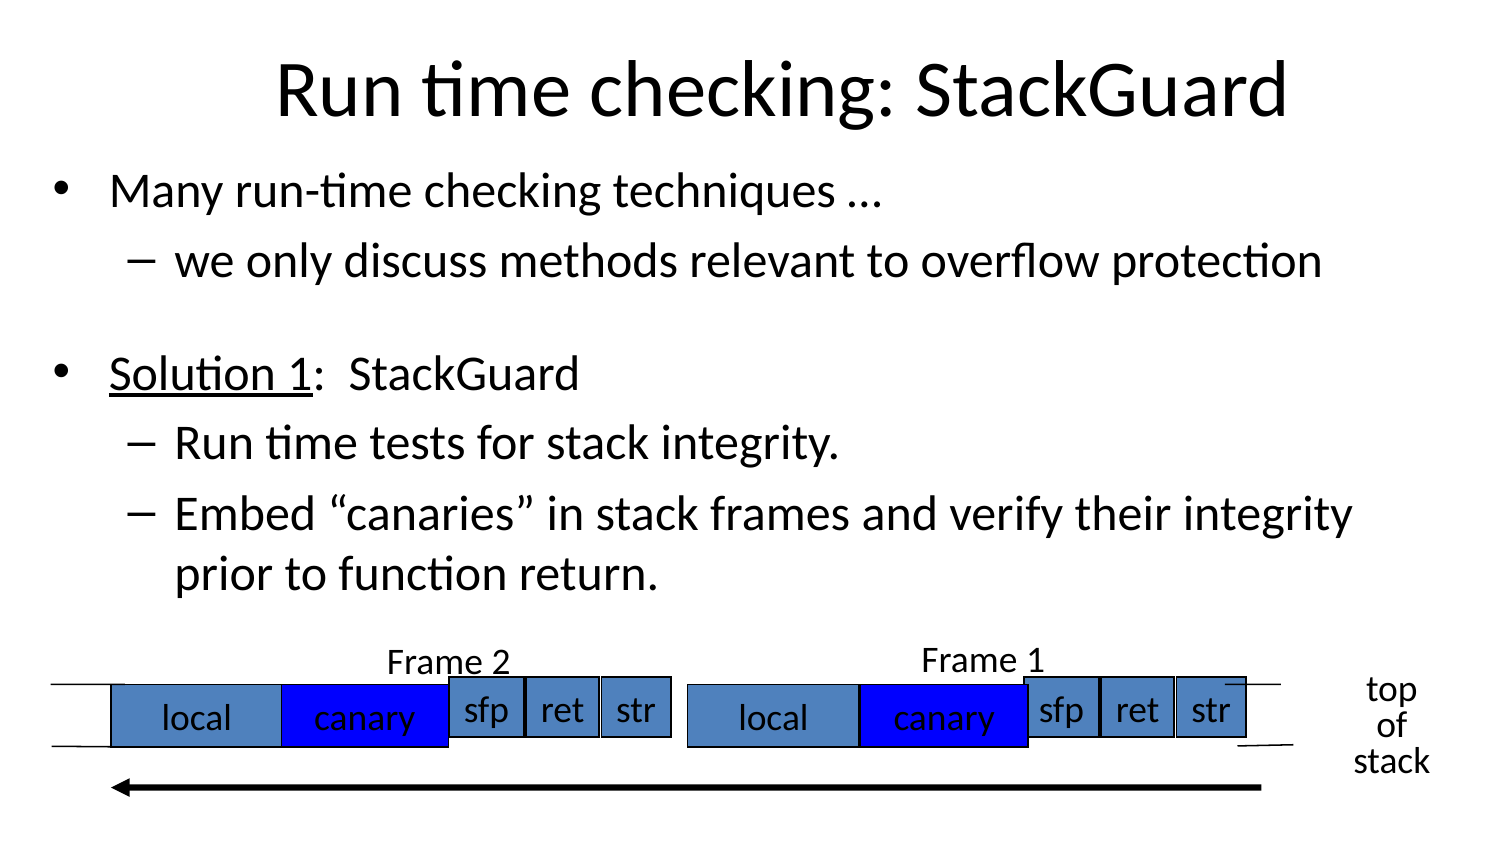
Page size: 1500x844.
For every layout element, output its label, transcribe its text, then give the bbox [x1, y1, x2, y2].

text_box ret [1100, 677, 1175, 737]
text_box Frame 1 [906, 628, 1061, 688]
text_box top of stack [1338, 665, 1446, 789]
text_box local [687, 684, 860, 747]
text_box sfp [1029, 677, 1100, 737]
text_box canary [860, 684, 1029, 747]
title Run time checking: StackGuard [66, 28, 1500, 141]
text_box canary [281, 684, 449, 747]
text_box ret [525, 677, 600, 737]
text_box local [110, 684, 281, 747]
text_box [110, 781, 1262, 794]
text_box Frame 2 [371, 630, 526, 690]
text_box sfp [448, 677, 525, 737]
text_box str [1176, 677, 1246, 737]
list Many run-time checking techniques … we only discuss methods relevant to overflow protection Solution 1: StackGuard Run time tests for stack integrity. Embed “canaries” in stack frames and verify their integrity prior to function return. [37, 150, 1463, 822]
text_box str [601, 677, 671, 737]
